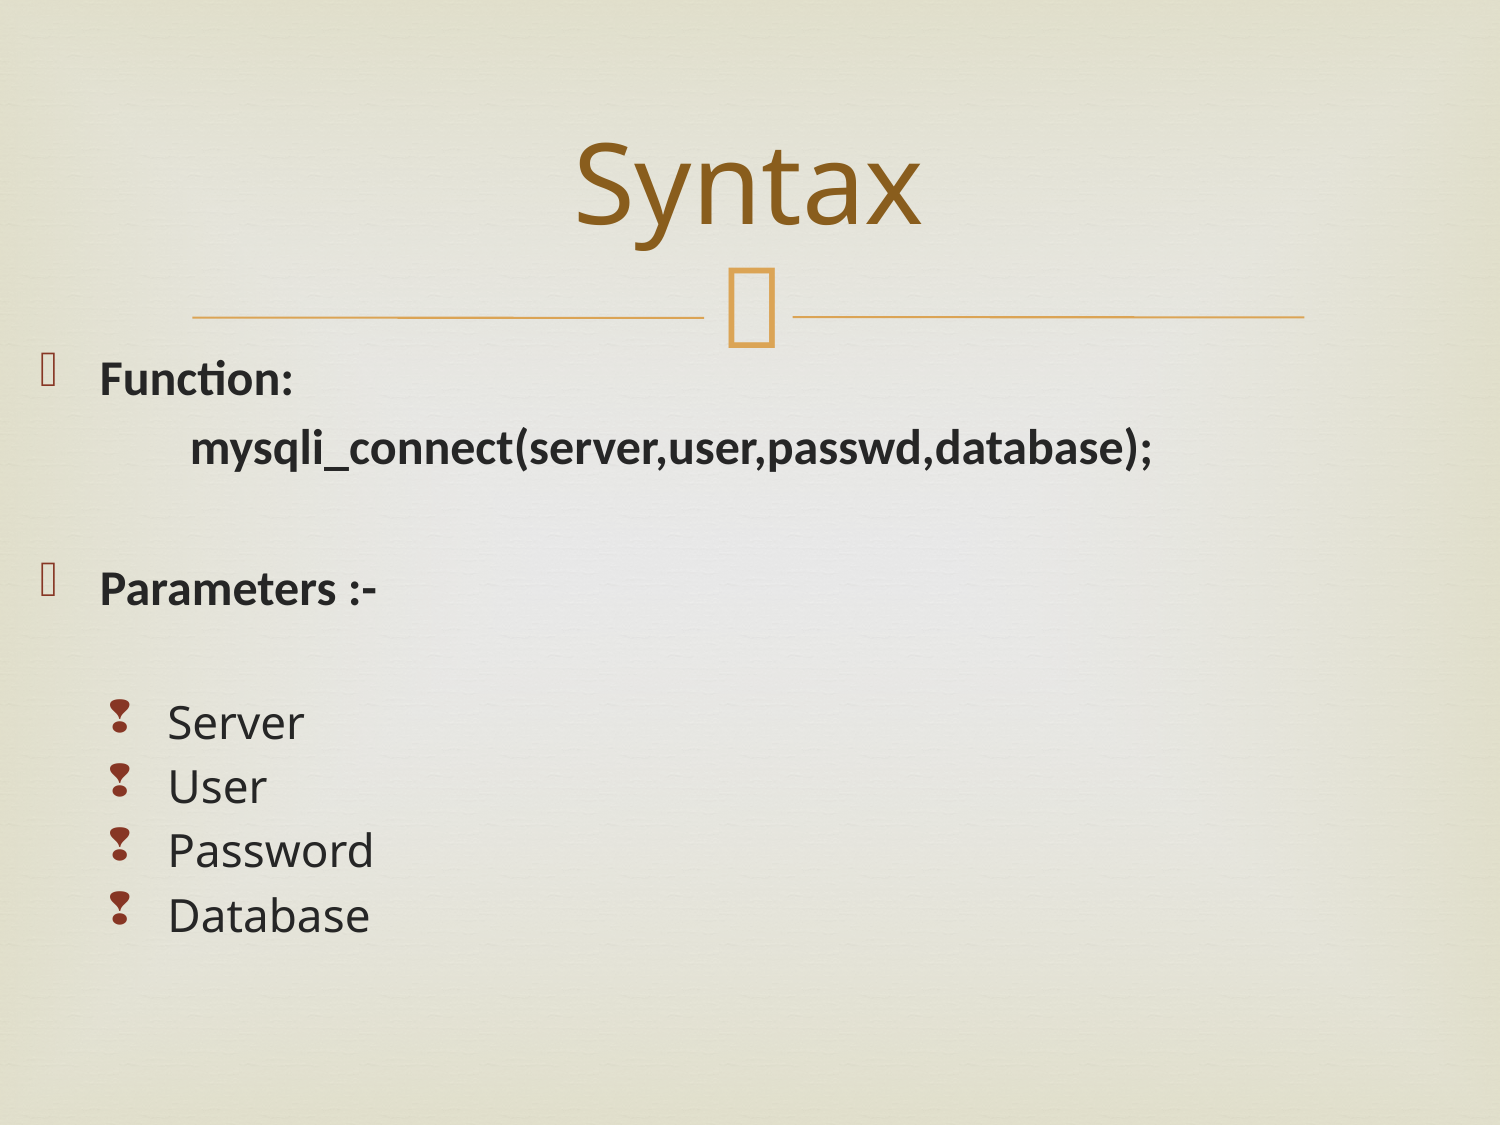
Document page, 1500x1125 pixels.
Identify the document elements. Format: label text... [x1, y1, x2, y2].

list Function: mysqli_connect(server,user,passwd,database); Parameters :- Server User Password Database [24, 337, 1475, 1005]
title Syntax [112, 93, 1386, 267]
